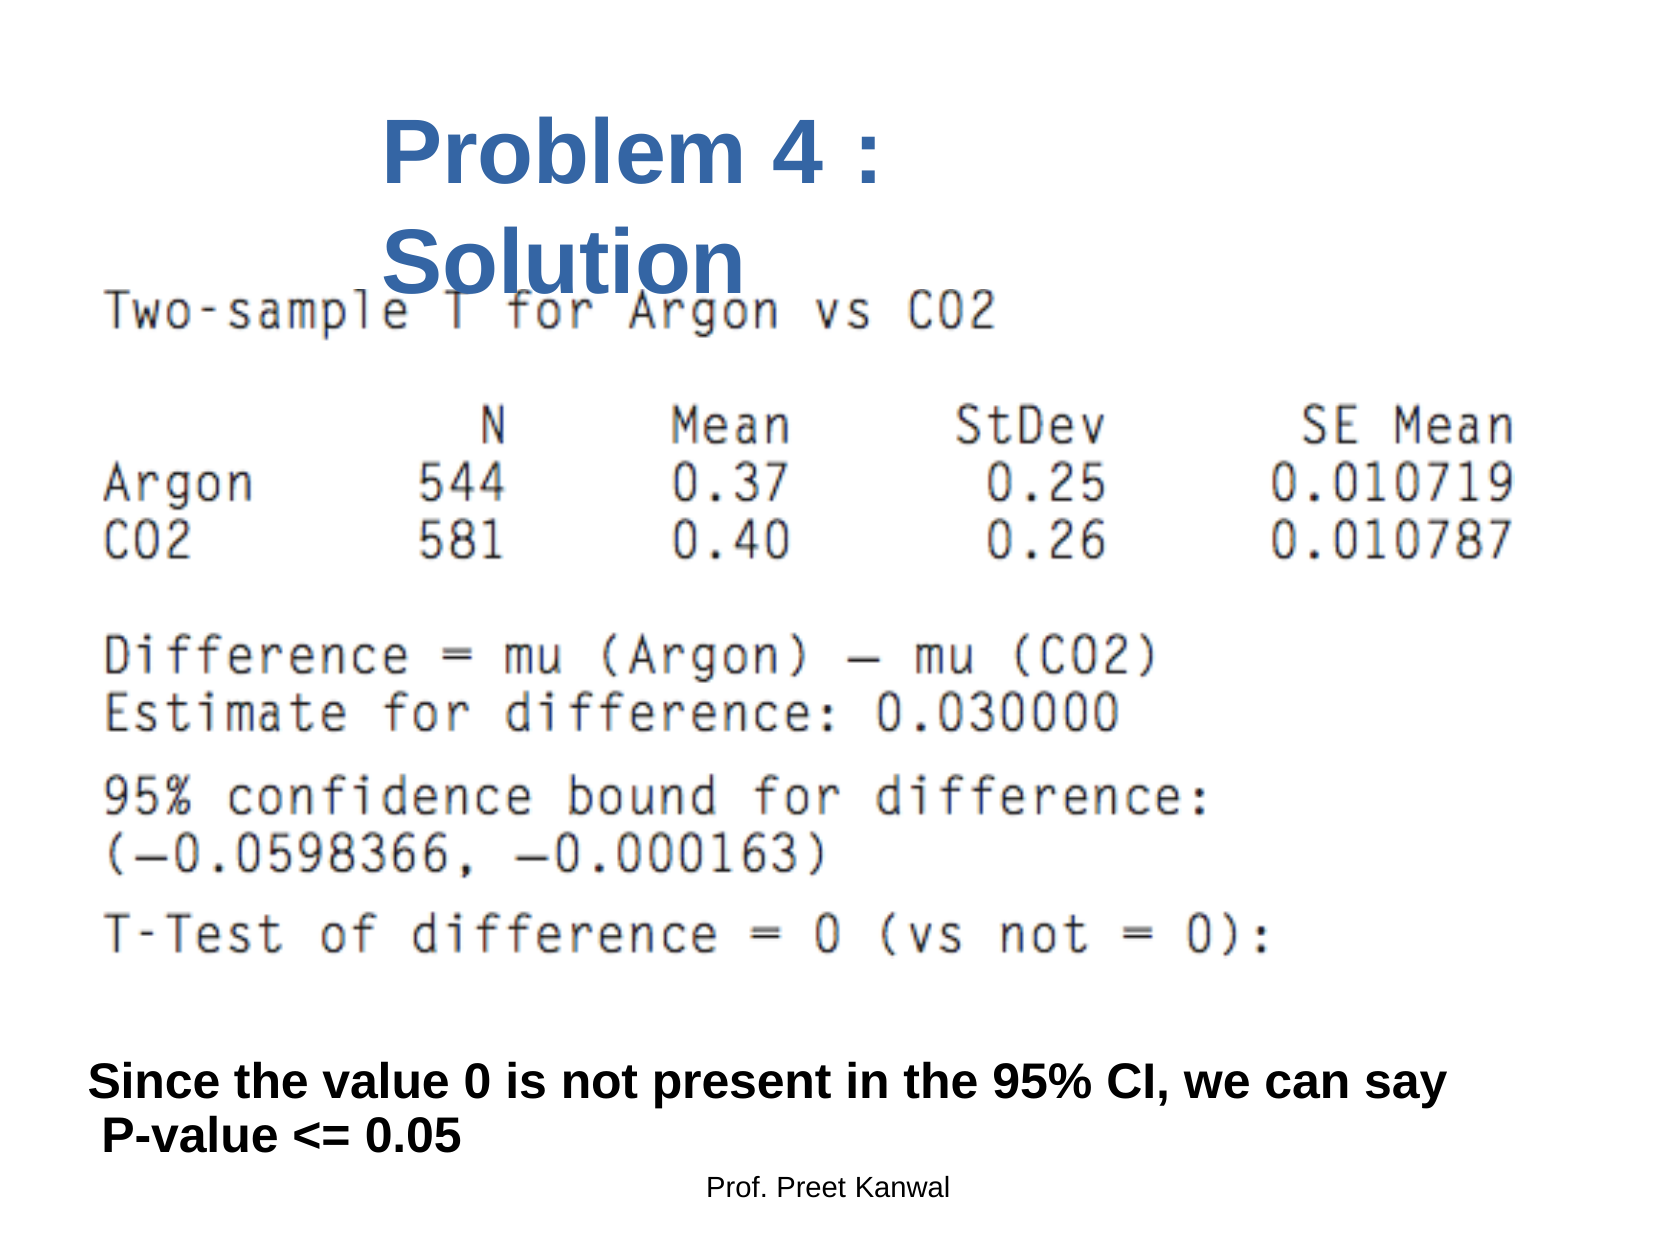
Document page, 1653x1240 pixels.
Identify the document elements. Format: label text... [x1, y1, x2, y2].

text_box Since the value 0 is not present in the 95% CI, we can say P-value <= 0.05 [85, 1045, 1454, 1163]
text_box Prof. Preet Kanwal [704, 1173, 952, 1204]
title Problem 4 : Solution [377, 89, 1275, 312]
text_box [102, 289, 1515, 959]
